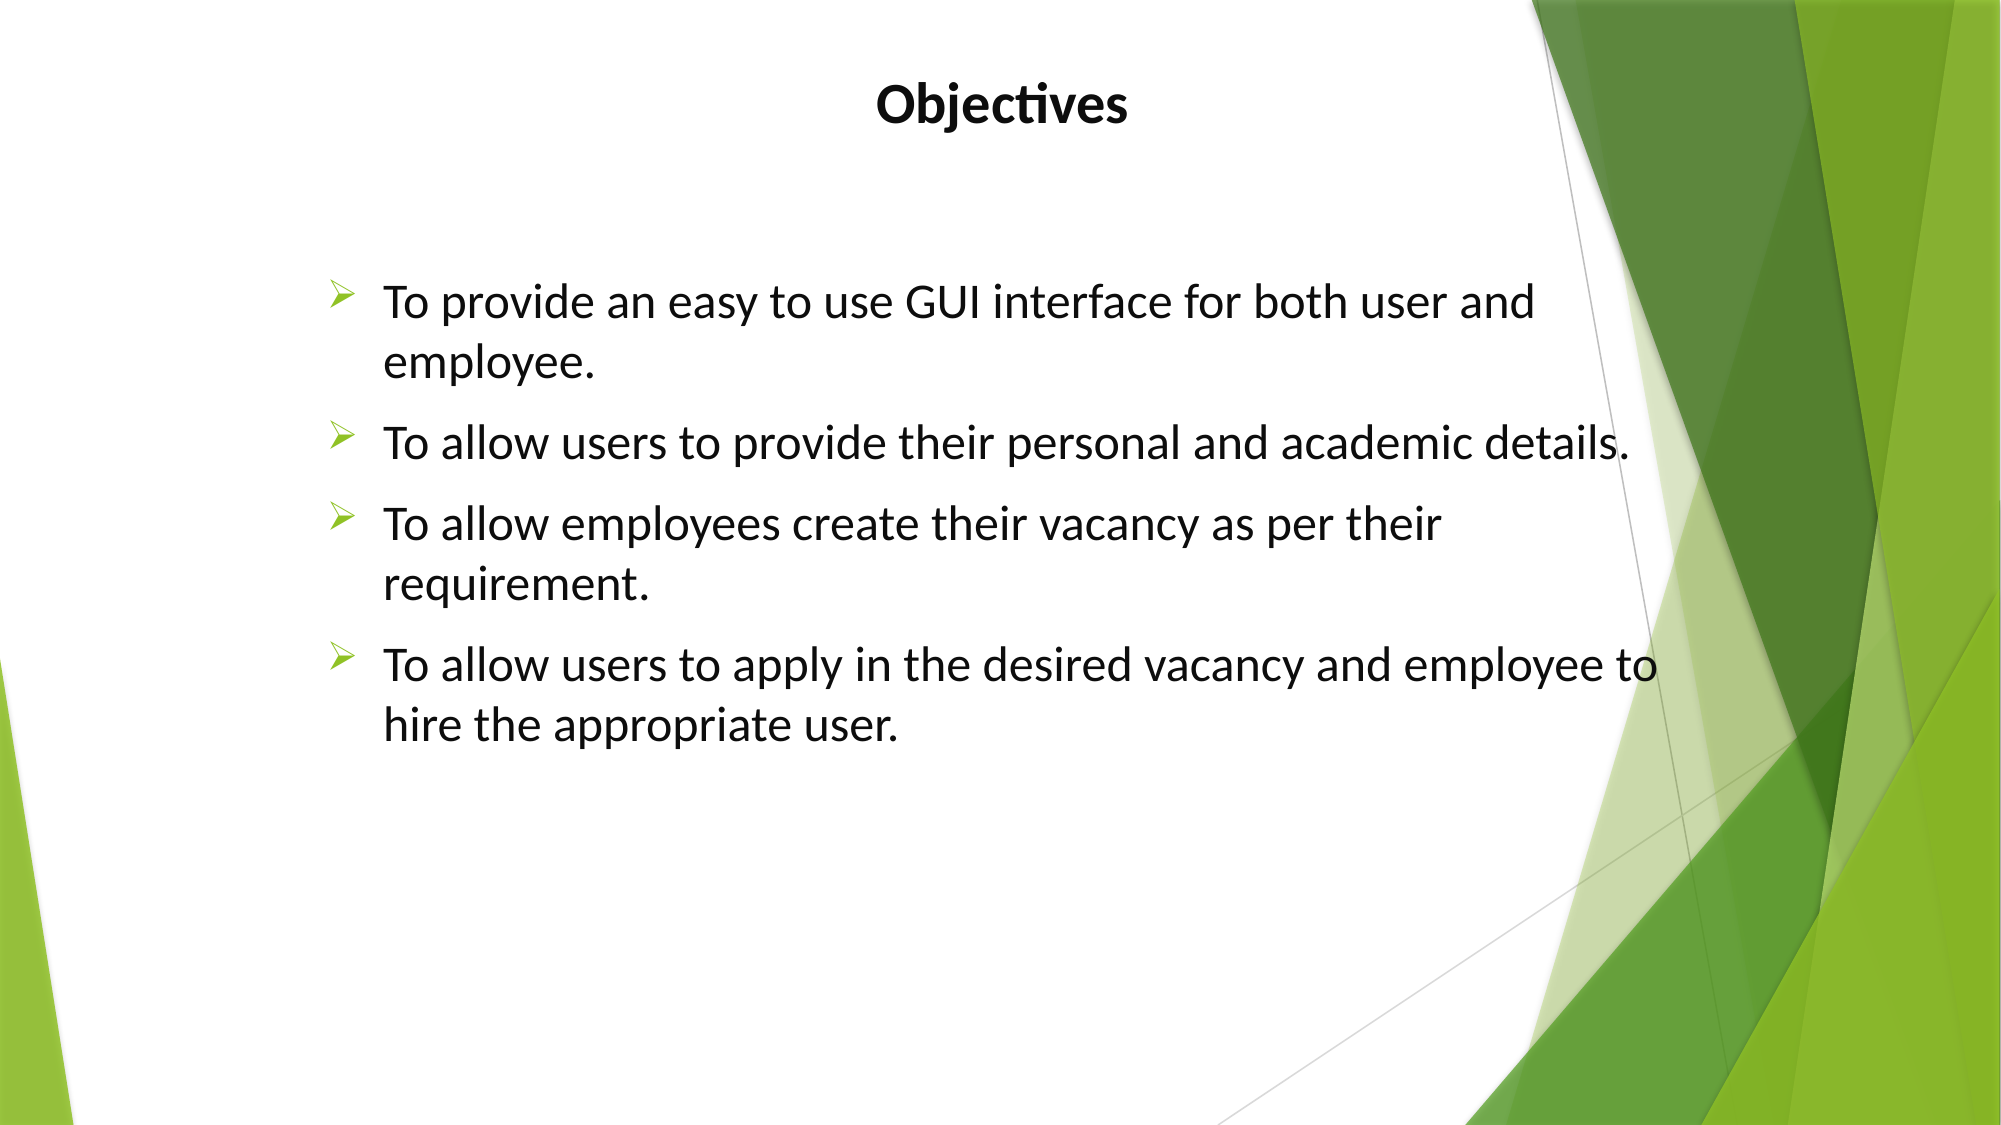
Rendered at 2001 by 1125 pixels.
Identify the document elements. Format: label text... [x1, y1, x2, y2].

list To provide an easy to use GUI interface for both user and employee. To allow users to provide their personal and academic details. To allow employees create their vacancy as per their requirement. To allow users to apply in the desired vacancy and employee to hire the appropriate user. [311, 261, 1722, 898]
title Objectives [5, 57, 2000, 148]
